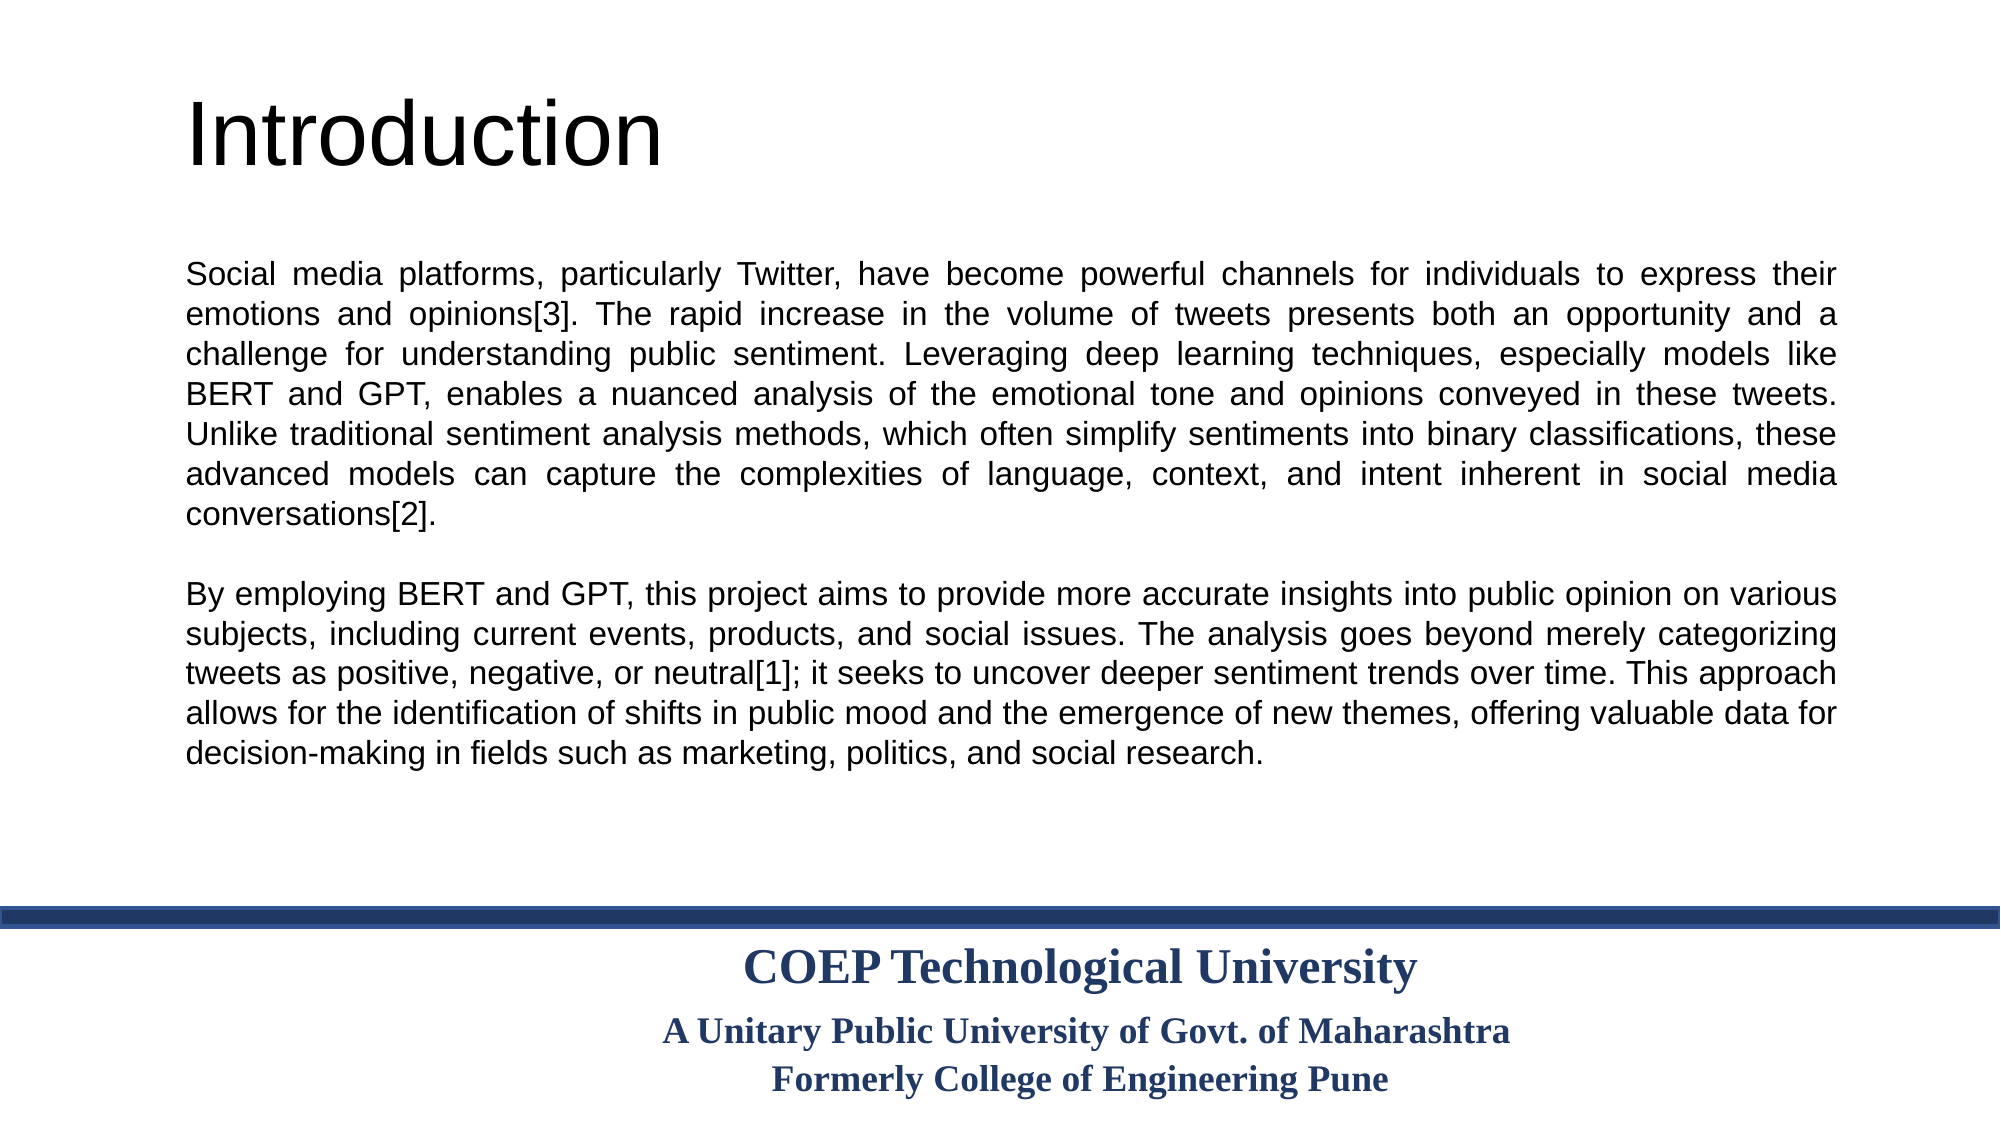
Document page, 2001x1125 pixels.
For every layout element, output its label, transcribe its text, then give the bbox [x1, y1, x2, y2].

text_box Social media platforms, particularly Twitter, have become powerful channels for individuals to express their emotions and opinions[3]. The rapid increase in the volume of tweets presents both an opportunity and a challenge for understanding public sentiment. Leveraging deep learning techniques, especially models like BERT and GPT, enables a nuanced analysis of the emotional tone and opinions conveyed in these tweets. Unlike traditional sentiment analysis methods, which often simplify sentiments into binary classifications, these advanced models can capture the complexities of language, context, and intent inherent in social media conversations[2]. By employing BERT and GPT, this project aims to provide more accurate insights into public opinion on various subjects, including current events, products, and social issues. The analysis goes beyond merely categorizing tweets as positive, negative, or neutral[1]; it seeks to uncover deeper sentiment trends over time. This approach allows for the identification of shifts in public mood and the emergence of new themes, offering valuable data for decision-making in fields such as marketing, politics, and social research. [170, 244, 1855, 779]
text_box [0, 907, 2000, 1107]
text_box Introduction [170, 78, 1815, 207]
